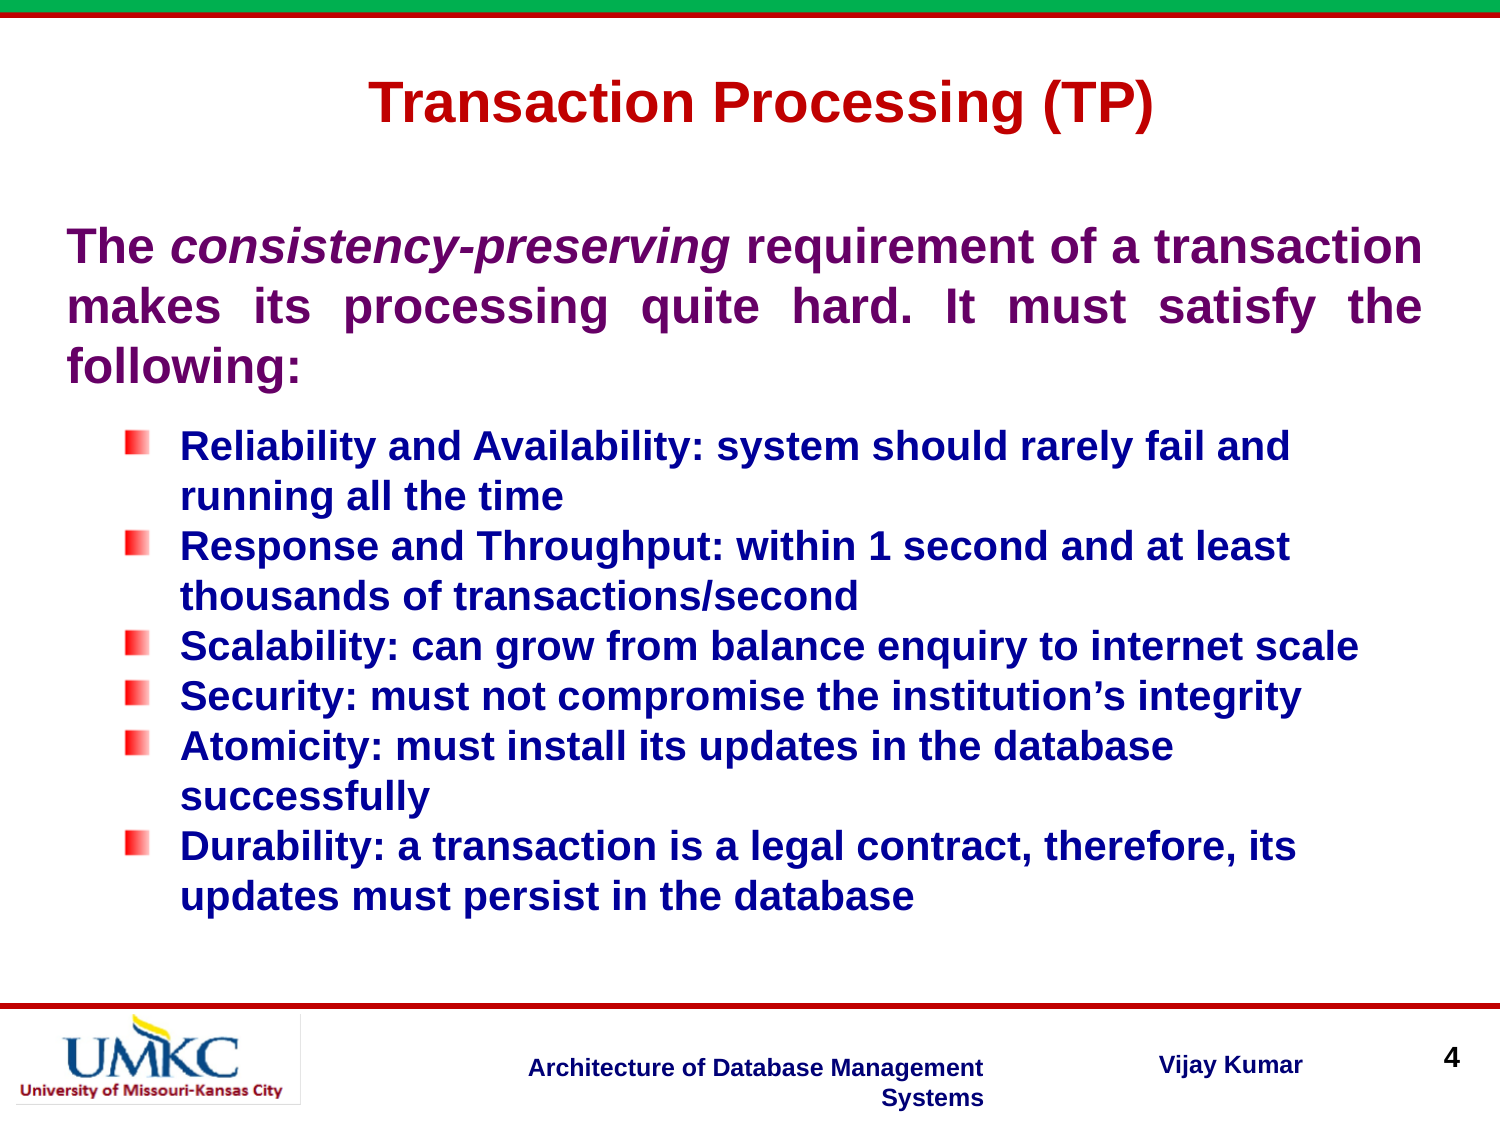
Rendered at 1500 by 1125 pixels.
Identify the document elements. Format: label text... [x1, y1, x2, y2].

title Transaction Processing (TP) [24, 24, 1500, 174]
picture [123, 628, 153, 659]
picture [123, 428, 153, 458]
picture [123, 728, 153, 759]
picture [123, 828, 153, 859]
picture [123, 528, 153, 559]
picture [16, 1014, 301, 1106]
picture [123, 678, 153, 709]
list The consistency-preserving requirement of a transaction makes its processing quite hard. It must satisfy the following: Reliability and Availability: system should rarely fail and running all the time Response and Throughput: within 1 second and at least thousands of transactions/second Scalability: can grow from balance enquiry to internet scale Security: must not compromise the institution’s integrity Atomicity: must install its updates in the database successfully Durability: a transaction is a legal contract, therefore, its updates must persist in the database [51, 205, 1439, 951]
slide_number 4 [1412, 1031, 1475, 1072]
